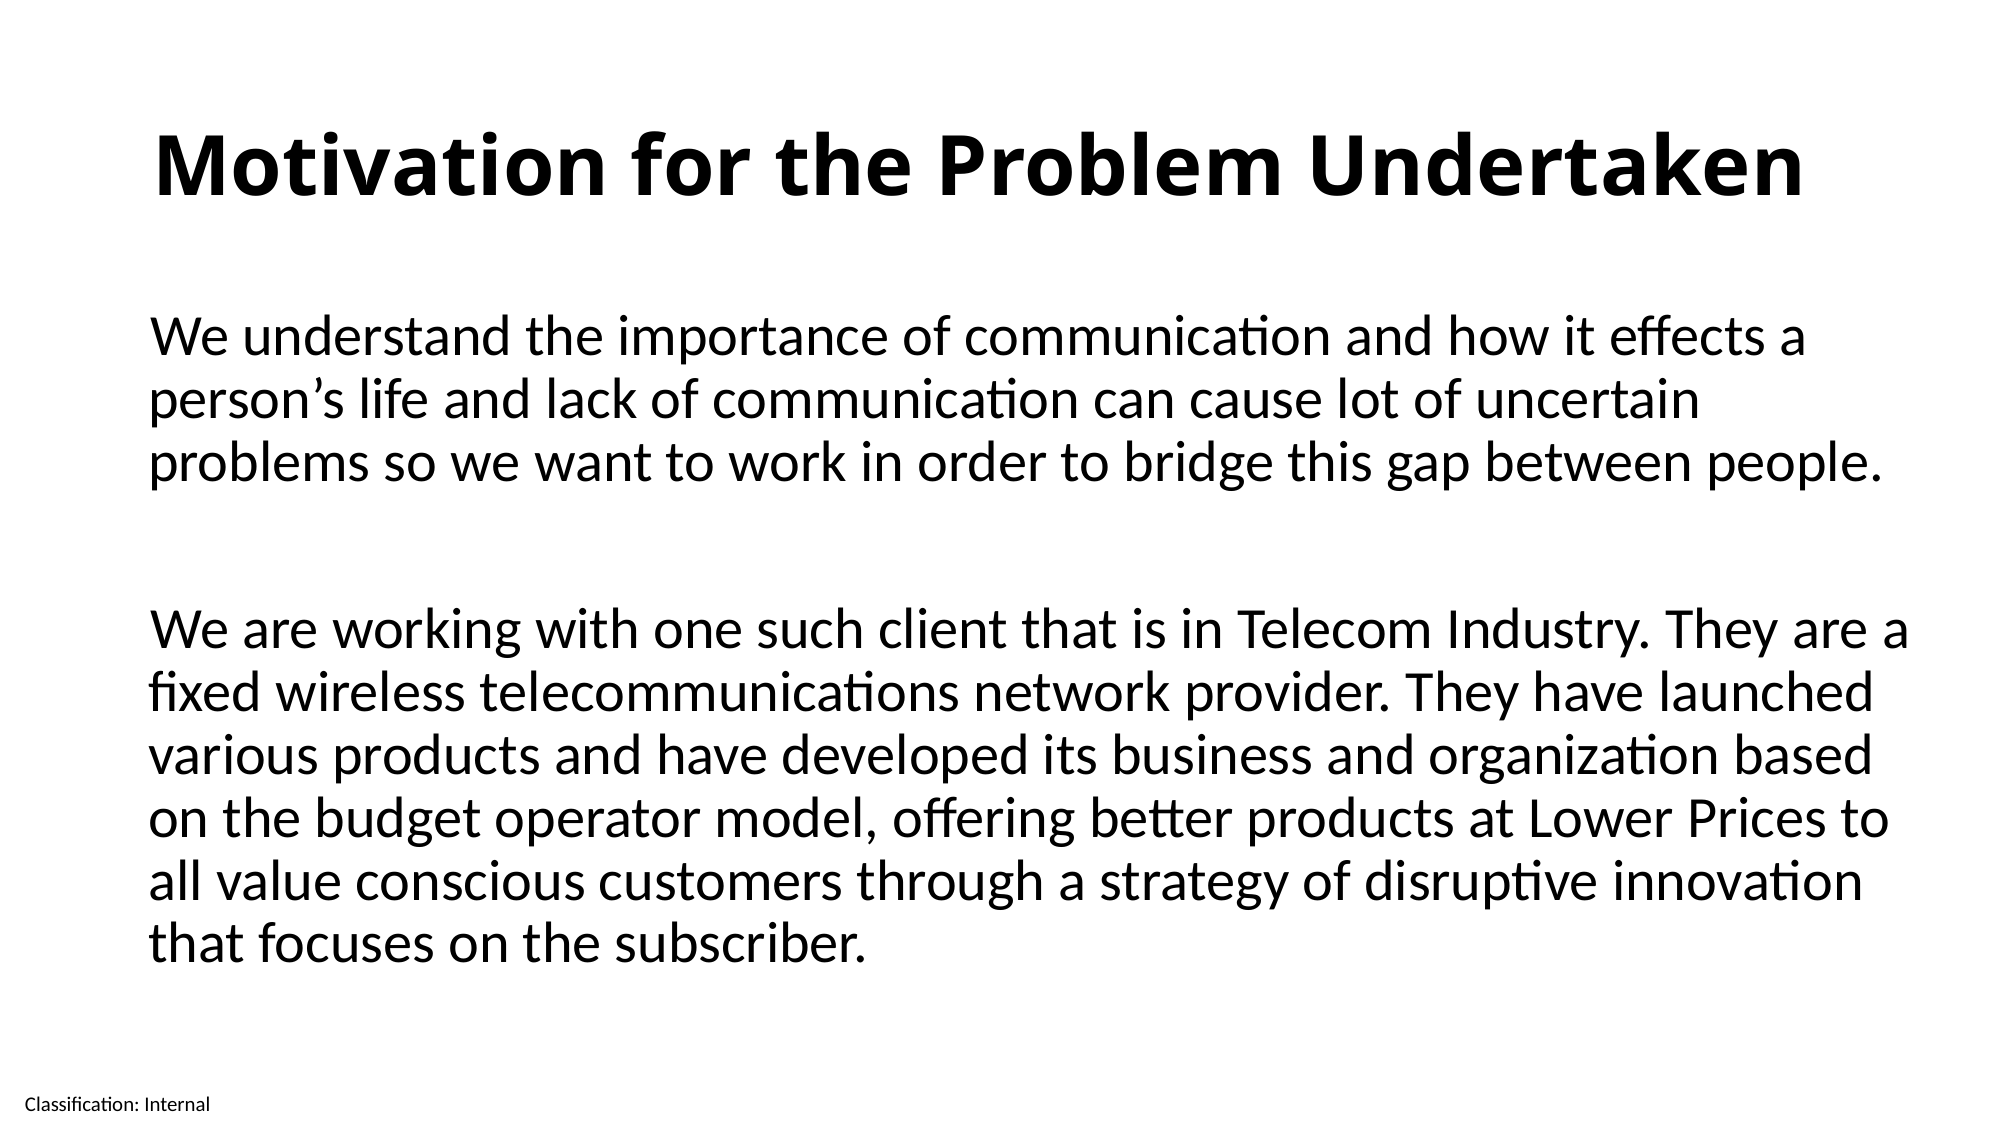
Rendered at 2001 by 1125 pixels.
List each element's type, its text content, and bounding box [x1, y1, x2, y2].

title Motivation for the Problem Undertaken [137, 59, 1863, 278]
list We understand the importance of communication and how it effects a person’s life and lack of communication can cause lot of uncertain problems so we want to work in order to bridge this gap between people. We are working with one such client that is in Telecom Industry. They are a fixed wireless telecommunications network provider. They have launched various products and have developed its business and organization based on the budget operator model, offering better products at Lower Prices to all value conscious customers through a strategy of disruptive innovation that focuses on the subscriber. [95, 297, 1929, 1012]
